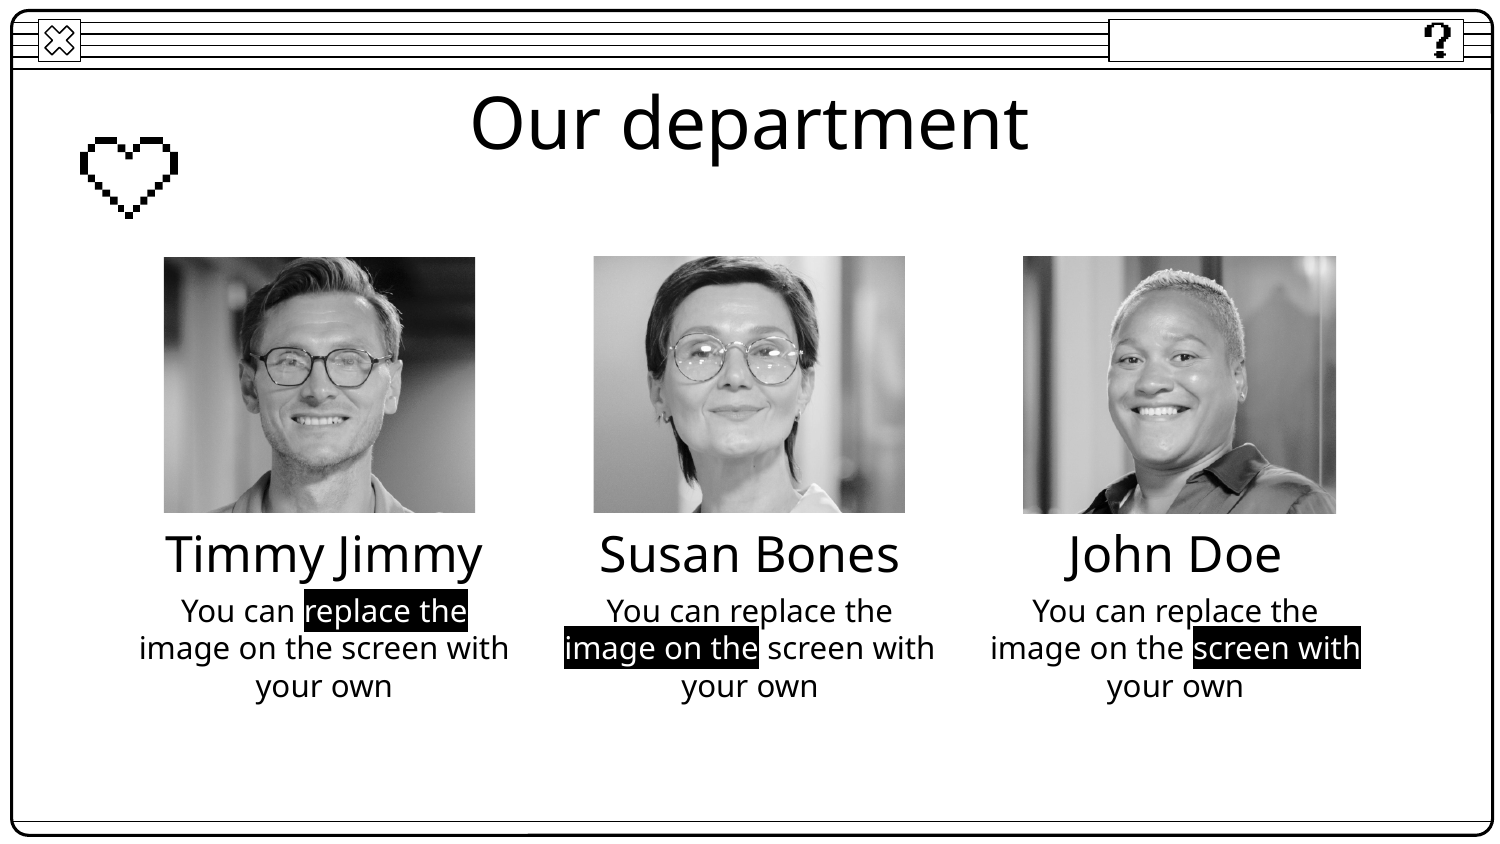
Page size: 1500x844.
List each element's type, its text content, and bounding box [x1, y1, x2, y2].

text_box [79, 137, 178, 220]
title Susan Bones [543, 509, 957, 595]
picture [1022, 256, 1337, 514]
title Our department [118, 72, 1382, 167]
title Timmy Jimmy [118, 509, 531, 595]
subtitle You can replace the image on the screen with your own [969, 595, 1382, 699]
subtitle You can replace the image on the screen with your own [118, 595, 531, 699]
subtitle You can replace the image on the screen with your own [543, 595, 957, 699]
picture [593, 256, 906, 513]
picture [163, 256, 476, 514]
title John Doe [969, 509, 1382, 595]
